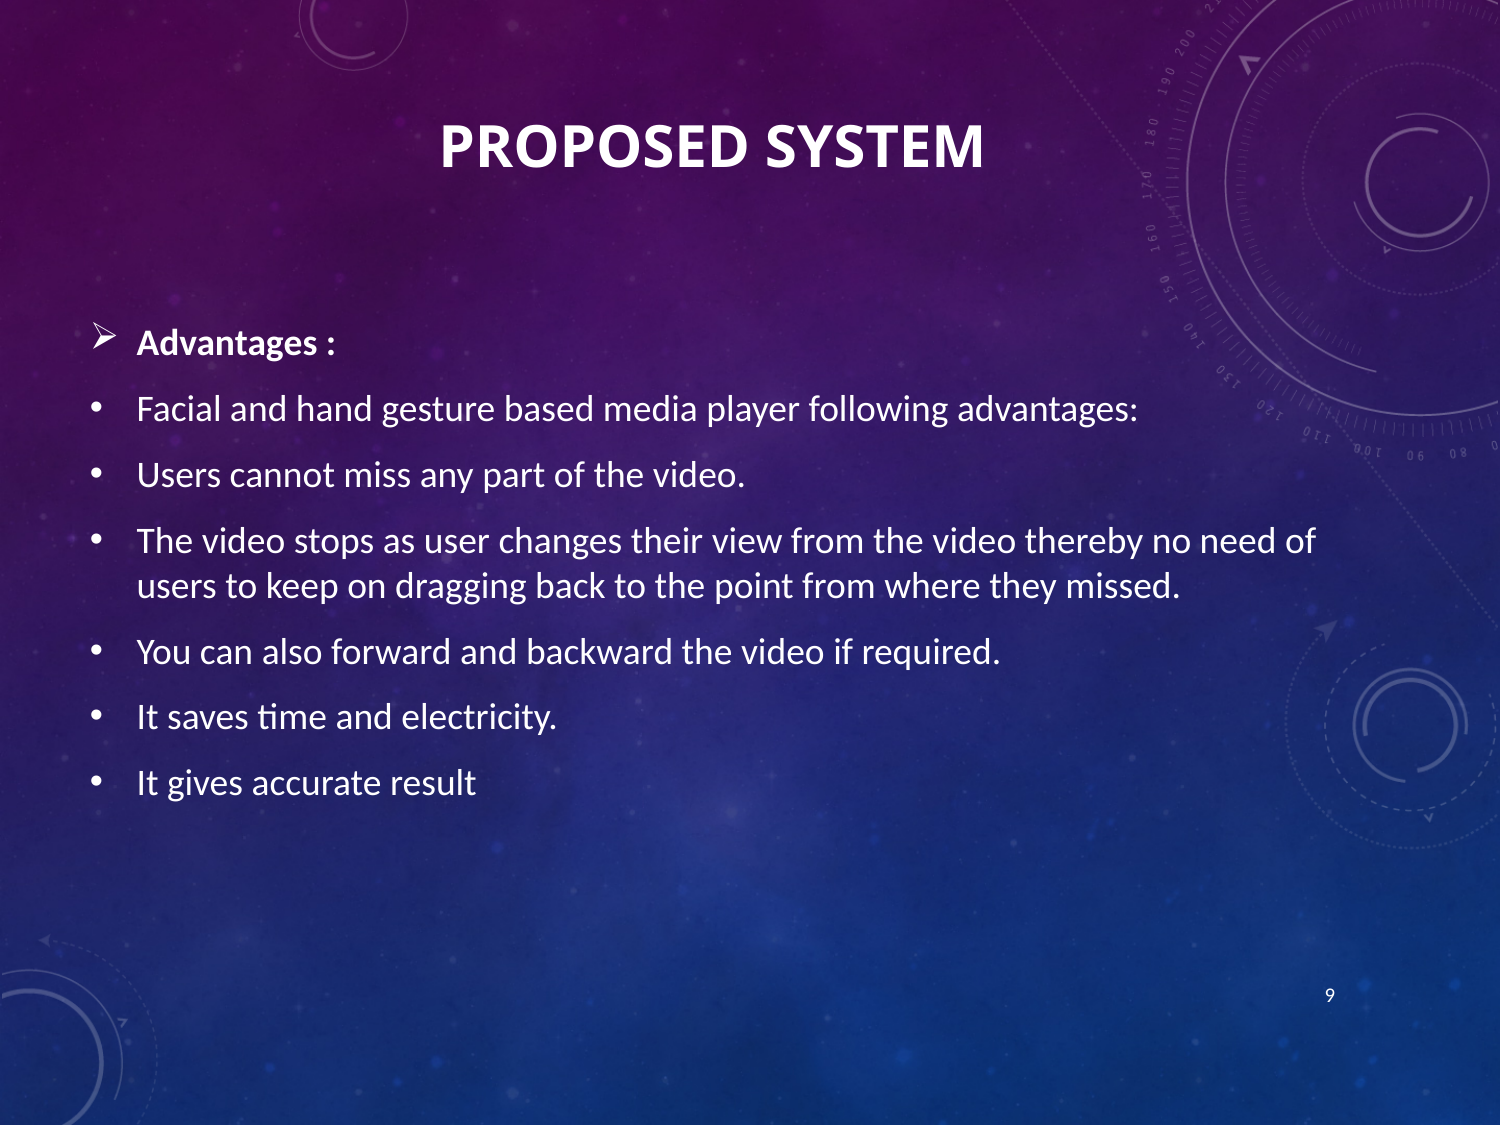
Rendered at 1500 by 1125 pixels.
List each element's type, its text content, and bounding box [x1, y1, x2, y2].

text_box Advantages : Facial and hand gesture based media player following advantages: Users cannot miss any part of the video. The video stops as user changes their view from the video thereby no need of users to keep on dragging back to the point from where they missed. You can also forward and backward the video if required. It saves time and electricity. It gives accurate result [75, 237, 1350, 950]
picture [0, 0, 1500, 1125]
text_box Proposed system [75, 99, 1350, 188]
text_box <number> [1281, 963, 1350, 1025]
